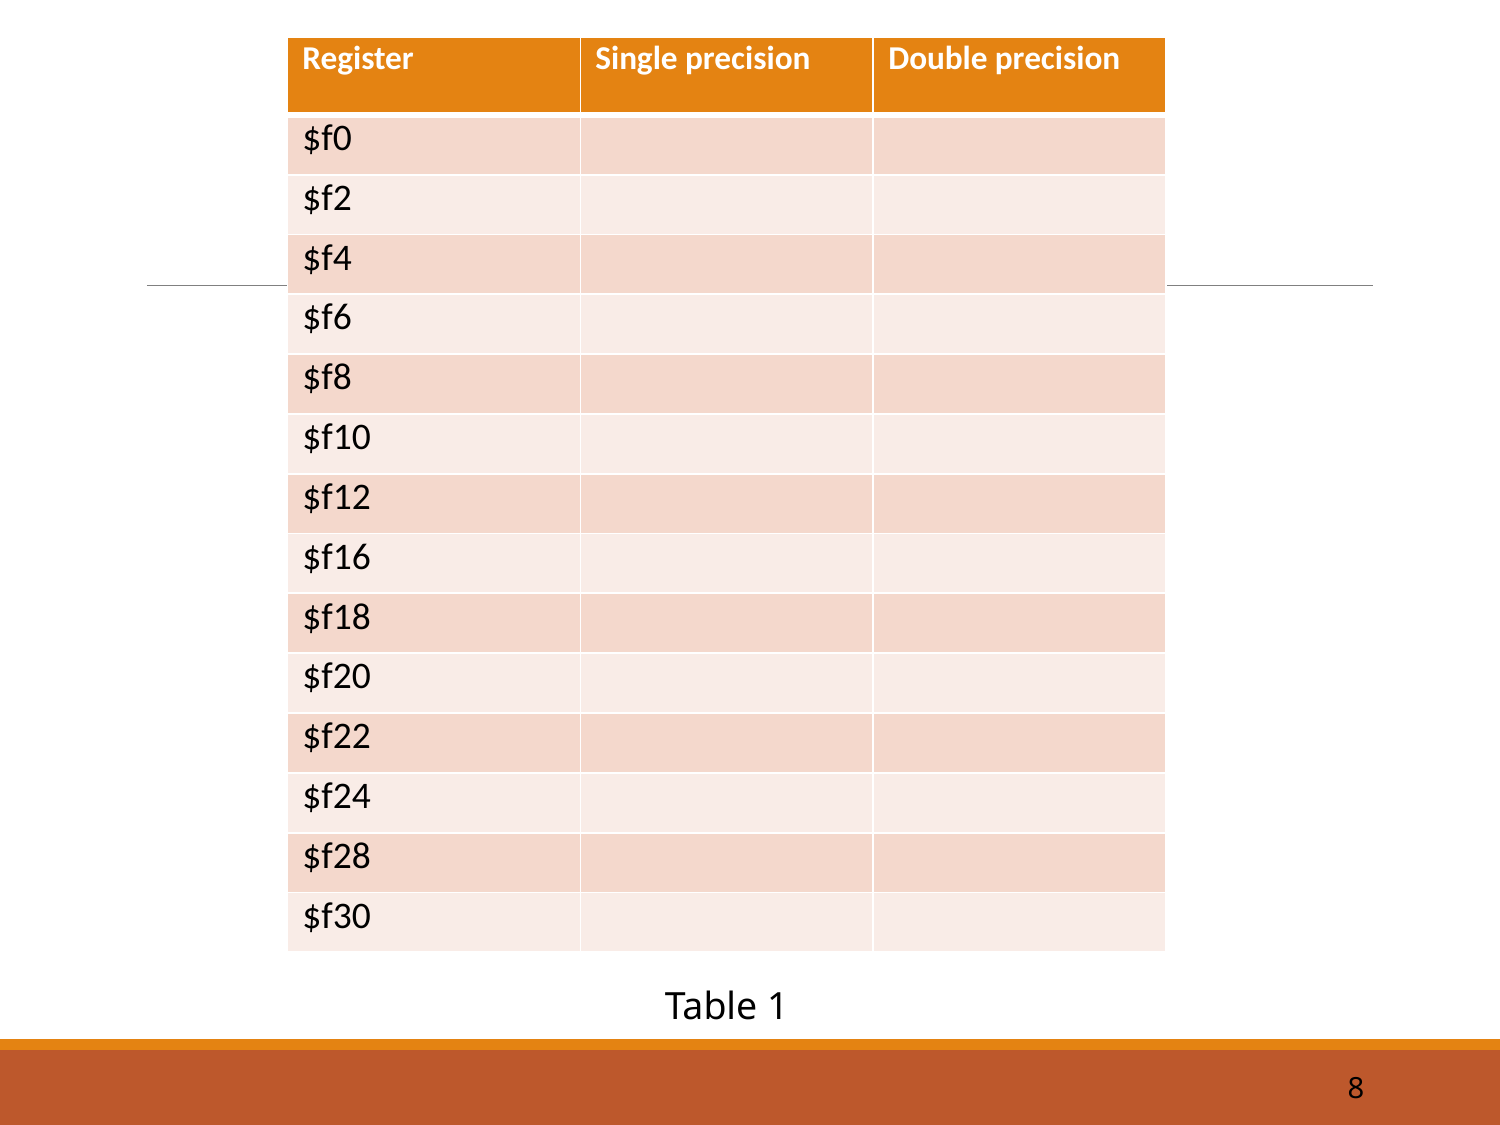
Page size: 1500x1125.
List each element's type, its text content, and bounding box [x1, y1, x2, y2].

table_cell $f4 [288, 235, 580, 293]
table_cell [874, 594, 1165, 652]
table_cell [581, 774, 872, 832]
table_cell $f24 [288, 774, 580, 832]
table_header Register [288, 38, 580, 112]
table_cell [874, 355, 1165, 413]
table_cell $f12 [288, 475, 580, 533]
table_cell [874, 654, 1165, 712]
table_cell $f30 [288, 893, 580, 951]
table_cell [874, 415, 1165, 473]
table_cell [581, 714, 872, 772]
table_cell [581, 295, 872, 353]
table_header Double precision [874, 38, 1165, 112]
table_cell [874, 834, 1165, 892]
table_cell [581, 893, 872, 951]
table_cell [874, 118, 1165, 174]
table_cell [581, 415, 872, 473]
table_cell $f8 [288, 355, 580, 413]
table_cell [581, 176, 872, 234]
table_cell [874, 475, 1165, 533]
table_cell [874, 534, 1165, 592]
table_cell $f0 [288, 118, 580, 174]
table_header Single precision [581, 38, 872, 112]
table_cell [581, 235, 872, 293]
table_cell $f28 [288, 834, 580, 892]
table_cell [874, 295, 1165, 353]
table_cell [874, 774, 1165, 832]
table_cell $f10 [288, 415, 580, 473]
table_cell [581, 355, 872, 413]
table_cell [874, 714, 1165, 772]
table_cell [874, 235, 1165, 293]
table_cell [581, 594, 872, 652]
table_cell [581, 534, 872, 592]
table_cell [581, 118, 872, 174]
table_cell [581, 475, 872, 533]
table_cell [581, 834, 872, 892]
slide_number 8 [1218, 1059, 1380, 1120]
table_cell $f20 [288, 654, 580, 712]
table_cell $f6 [288, 295, 580, 353]
table_cell $f22 [288, 714, 580, 772]
table_cell $f18 [288, 594, 580, 652]
text_box Table 1 [650, 974, 804, 1035]
table_cell [874, 176, 1165, 234]
table_cell [874, 893, 1165, 951]
table_cell [581, 654, 872, 712]
table_cell $f2 [288, 176, 580, 234]
table_cell $f16 [288, 534, 580, 592]
